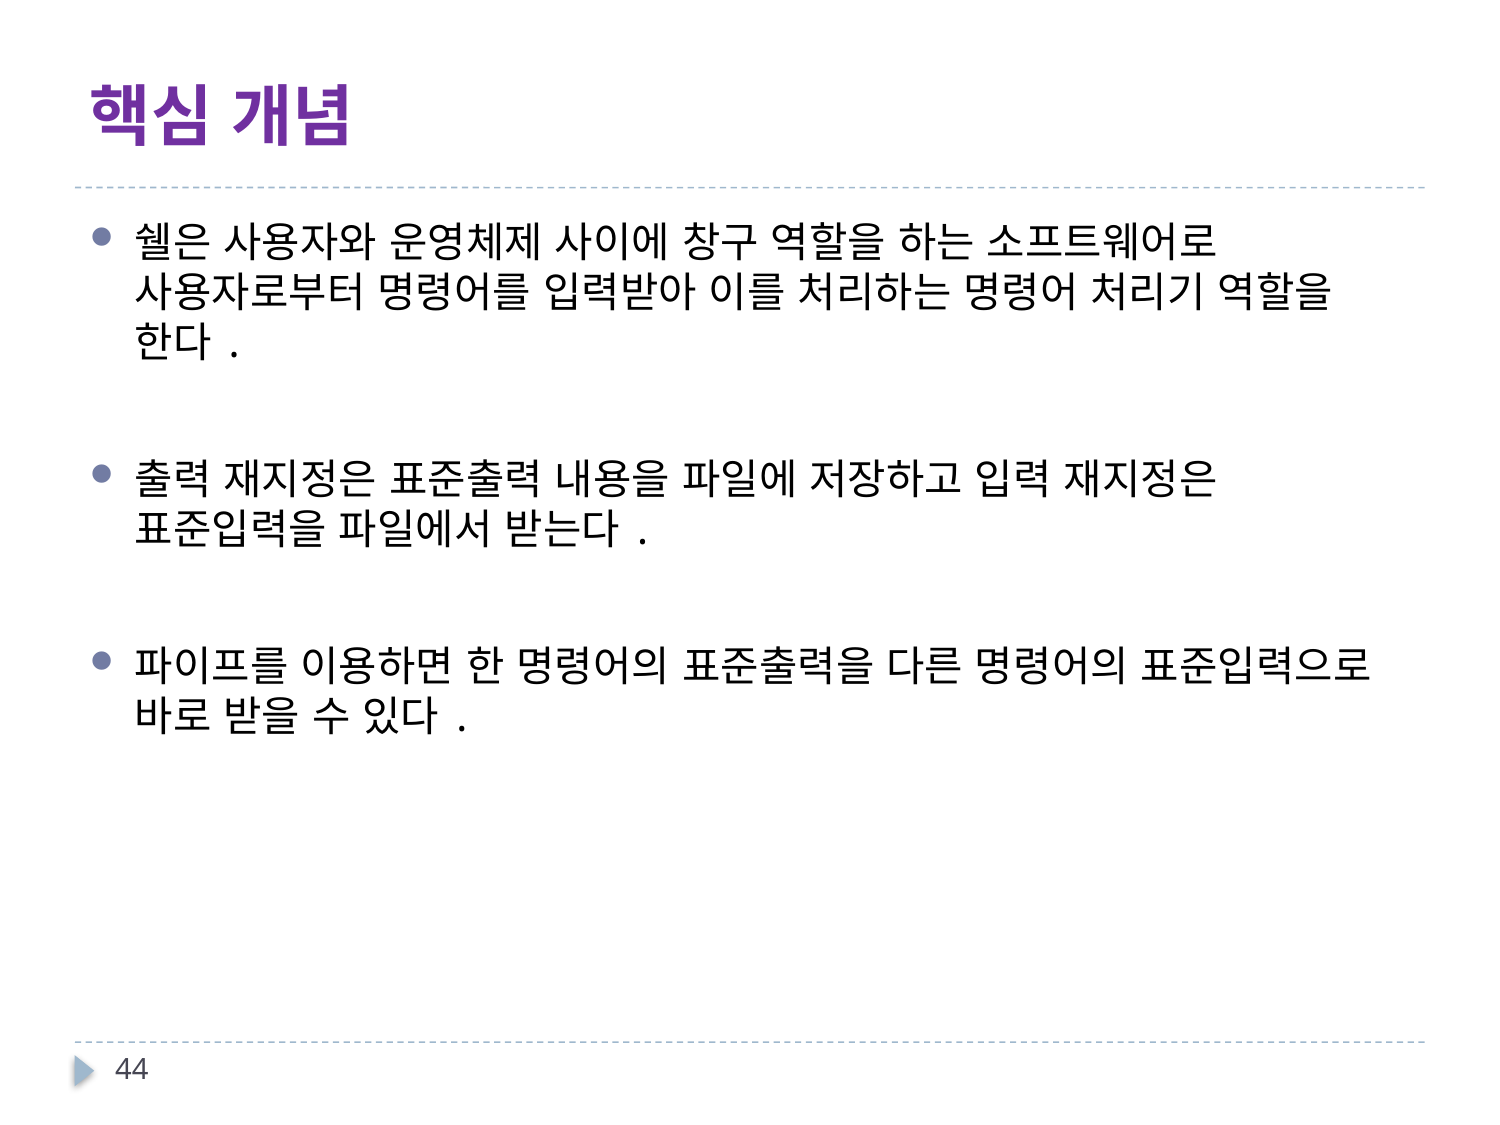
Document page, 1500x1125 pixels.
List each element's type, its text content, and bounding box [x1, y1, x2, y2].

slide_number 44 [100, 1042, 426, 1103]
title 핵심 개념 [75, 24, 1425, 161]
list 쉘은 사용자와 운영체제 사이에 창구 역할을 하는 소프트웨어로 사용자로부터 명령어를 입력받아 이를 처리하는 명령어 처리기 역할을 한다. 출력 재지정은 표준출력 내용을 파일에 저장하고 입력 재지정은 표준입력을 파일에서 받는다. 파이프를 이용하면 한 명령어의 표준출력을 다른 명령어의 표준입력으로 바로 받을 수 있다. [75, 208, 1425, 1010]
